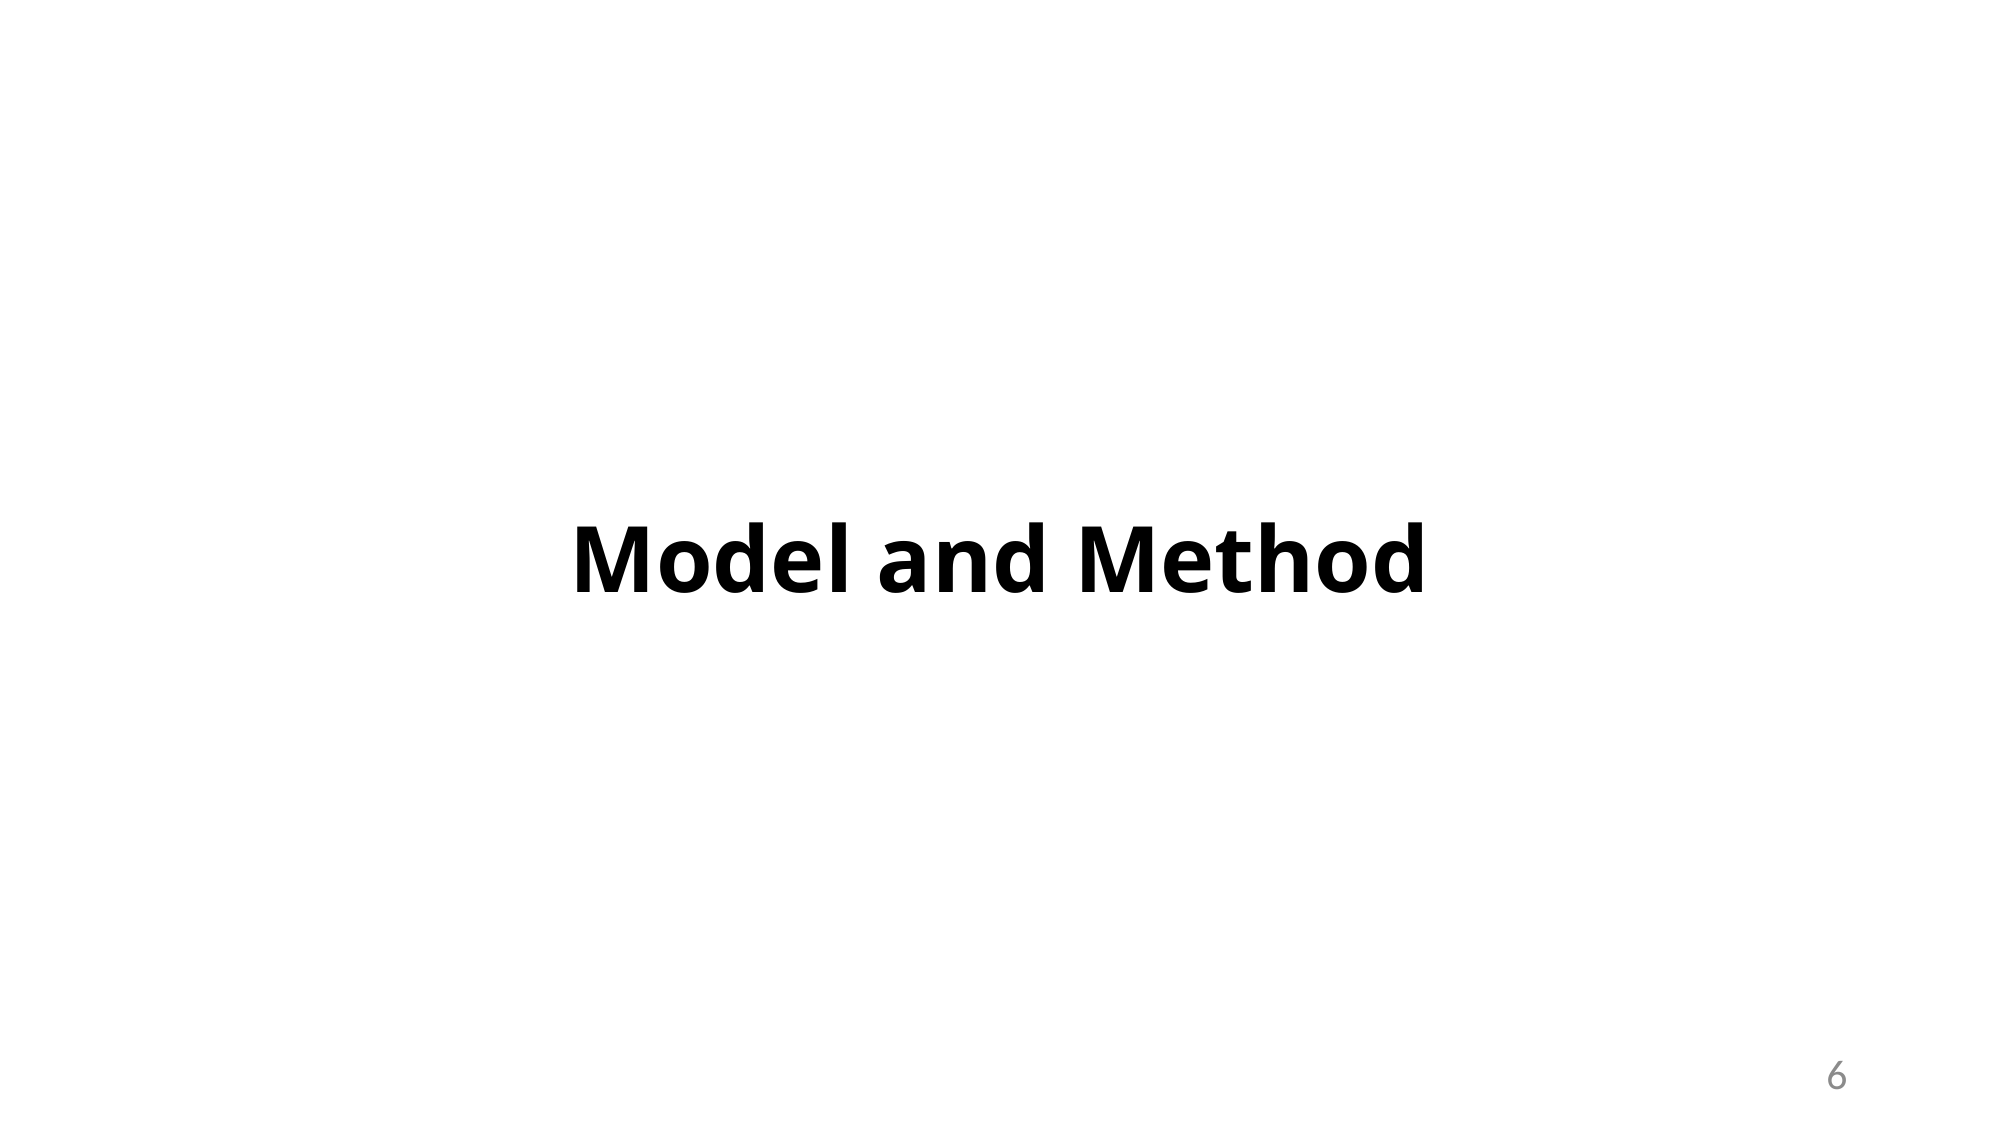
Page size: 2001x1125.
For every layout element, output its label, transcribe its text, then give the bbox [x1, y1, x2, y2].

text_box Model and Method [249, 366, 1750, 759]
slide_number 6 [1412, 1042, 1863, 1103]
